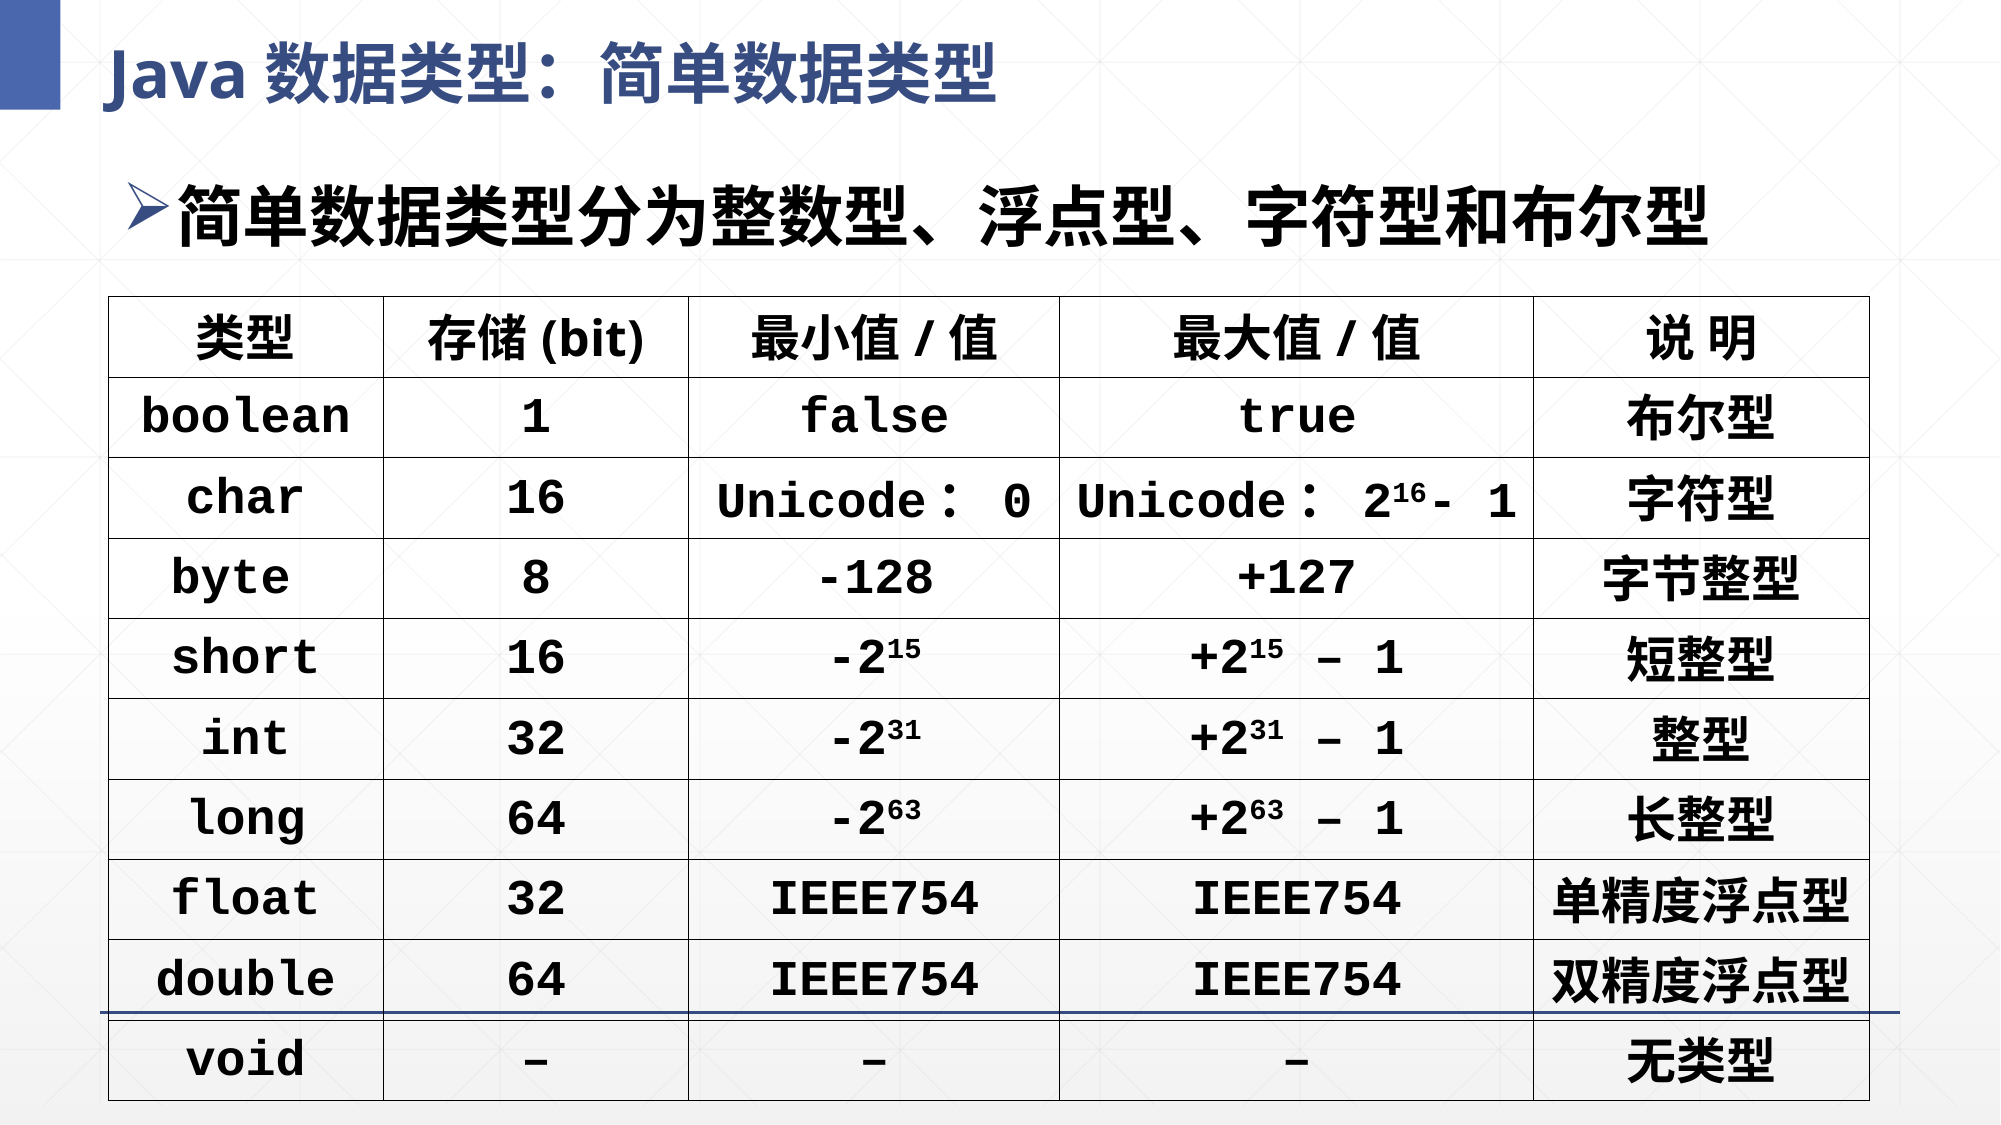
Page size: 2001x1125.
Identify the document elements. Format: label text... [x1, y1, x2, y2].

table_cell +231 – 1 [1060, 699, 1533, 779]
table_cell 32 [384, 860, 688, 939]
table_cell 1 [384, 378, 688, 457]
table_cell float [109, 860, 383, 939]
table_cell +215 – 1 [1060, 619, 1533, 698]
table_header 存储(bit) [384, 297, 688, 377]
table_cell -231 [689, 699, 1059, 779]
table_cell – [1060, 1021, 1533, 1100]
title Java数据类型：简单数据类型 [93, 0, 1625, 110]
table_cell 整型 [1534, 699, 1869, 779]
table_cell -215 [689, 619, 1059, 698]
list 简单数据类型分为整数型、浮点型、字符型和布尔型 [108, 167, 1870, 296]
table_cell 64 [384, 780, 688, 859]
table_cell IEEE754 [1060, 860, 1533, 939]
table_cell short [109, 619, 383, 698]
table_cell +127 [1060, 539, 1533, 618]
table_header 类型 [109, 297, 383, 377]
table_cell -263 [689, 780, 1059, 859]
table_cell 16 [384, 619, 688, 698]
table_cell 16 [384, 458, 688, 538]
table_cell void [109, 1021, 383, 1100]
table_cell double [109, 940, 383, 1020]
table_cell – [384, 1021, 688, 1100]
table_header 说 明 [1534, 297, 1869, 377]
table_cell long [109, 780, 383, 859]
table_cell 长整型 [1534, 780, 1869, 859]
table_cell -128 [689, 539, 1059, 618]
table_cell IEEE754 [689, 940, 1059, 1020]
table_cell char [109, 458, 383, 538]
table_cell boolean [109, 378, 383, 457]
table_cell 64 [384, 940, 688, 1020]
table_cell 无类型 [1534, 1021, 1869, 1100]
table_header 最大值/值 [1060, 297, 1533, 377]
table_cell IEEE754 [689, 860, 1059, 939]
table_cell 字节整型 [1534, 539, 1869, 618]
table_cell +263 – 1 [1060, 780, 1533, 859]
table_cell Unicode：216- 1 [1060, 458, 1533, 538]
table_cell Unicode：0 [689, 458, 1059, 538]
table_cell 8 [384, 539, 688, 618]
table_cell – [689, 1021, 1059, 1100]
table_cell 布尔型 [1534, 378, 1869, 457]
table_cell false [689, 378, 1059, 457]
table_header 最小值/值 [689, 297, 1059, 377]
table_cell 单精度浮点型 [1534, 860, 1869, 939]
table_cell 双精度浮点型 [1534, 940, 1869, 1020]
table_cell int [109, 699, 383, 779]
table_cell byte [109, 539, 383, 618]
table_cell 32 [384, 699, 688, 779]
table_cell 短整型 [1534, 619, 1869, 698]
table_cell true [1060, 378, 1533, 457]
table_cell IEEE754 [1060, 940, 1533, 1020]
table_cell 字符型 [1534, 458, 1869, 538]
